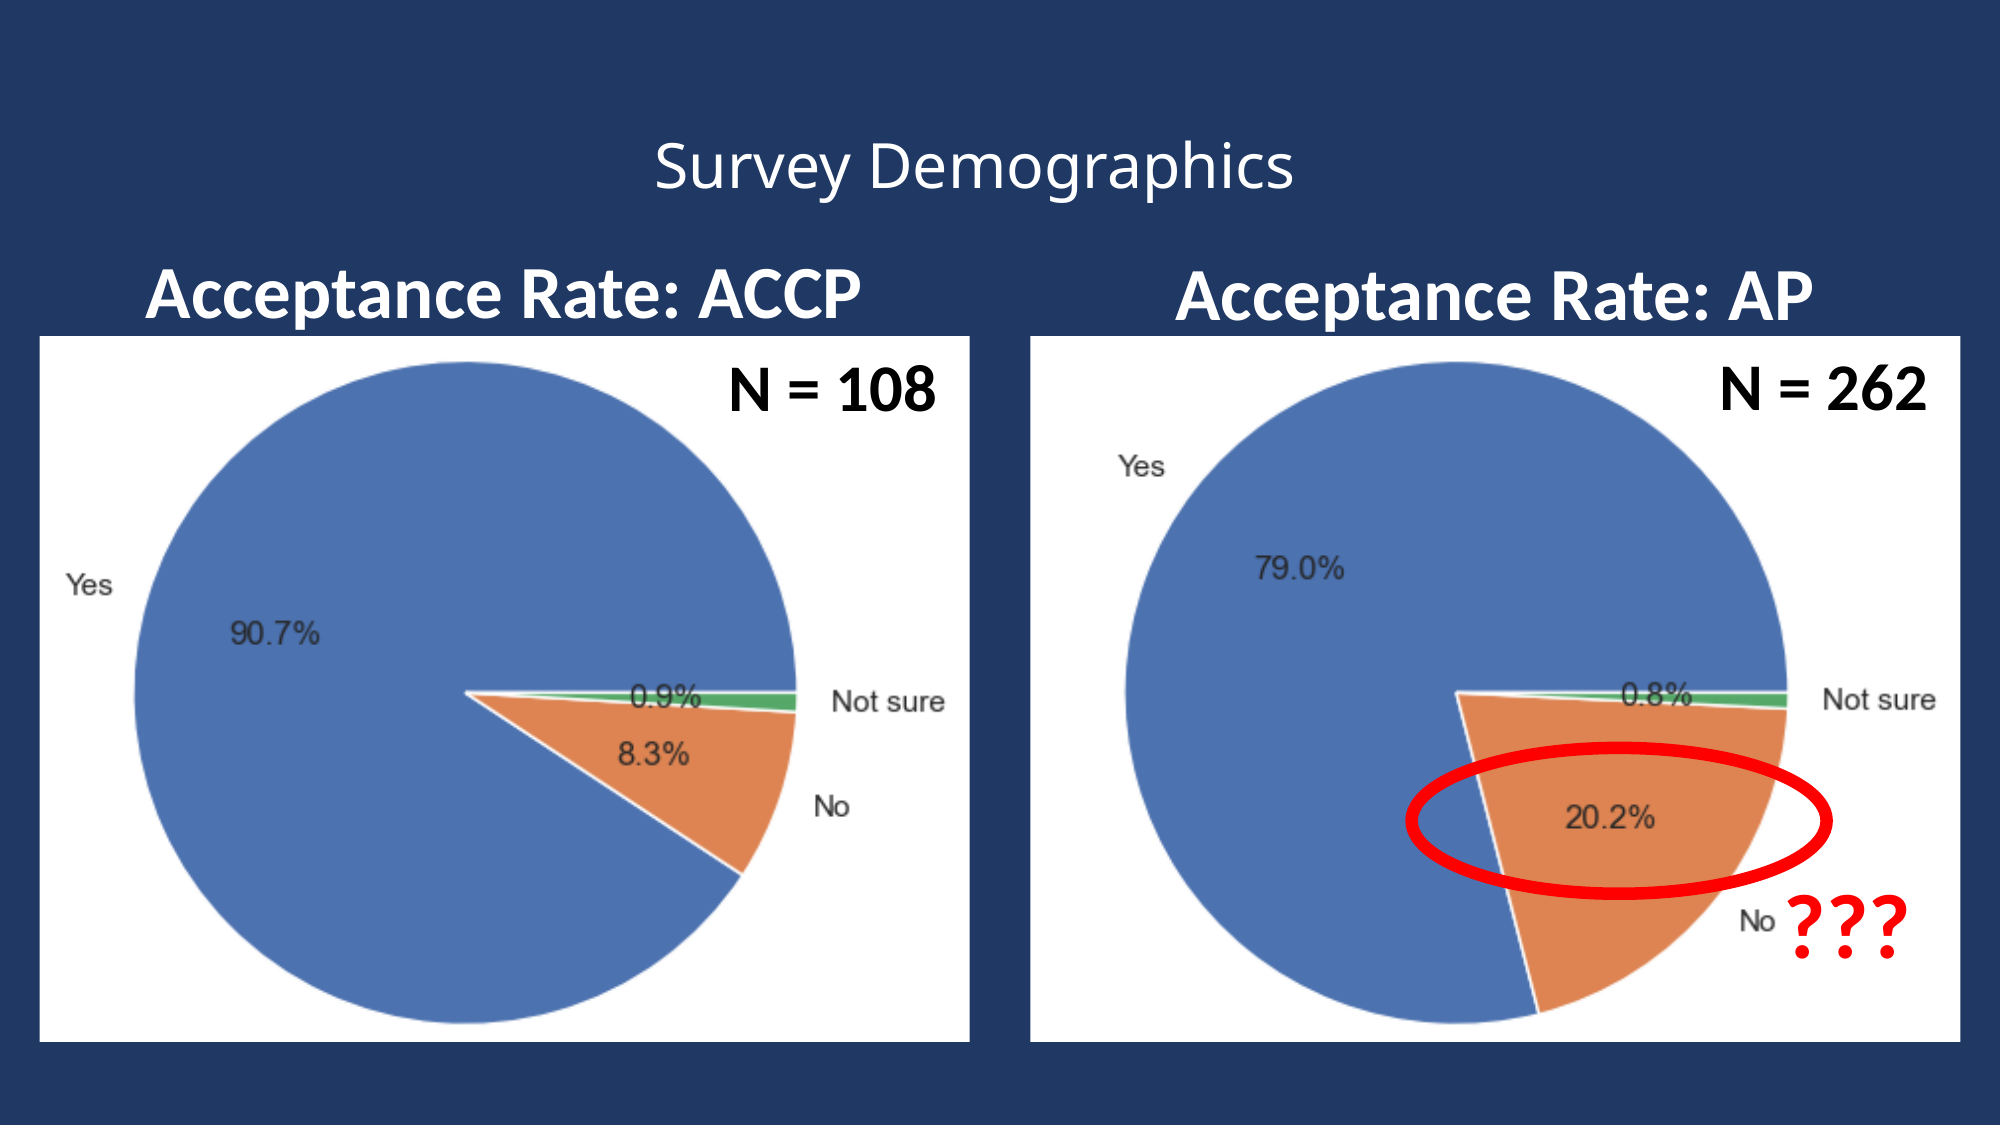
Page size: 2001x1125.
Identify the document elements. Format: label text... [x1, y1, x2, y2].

text_box Acceptance Rate: ACCP [39, 235, 970, 336]
title Survey Demographics [137, 59, 1863, 278]
picture [1030, 336, 1961, 1042]
picture [39, 336, 970, 1042]
text_box Acceptance Rate: AP [1030, 237, 1961, 336]
